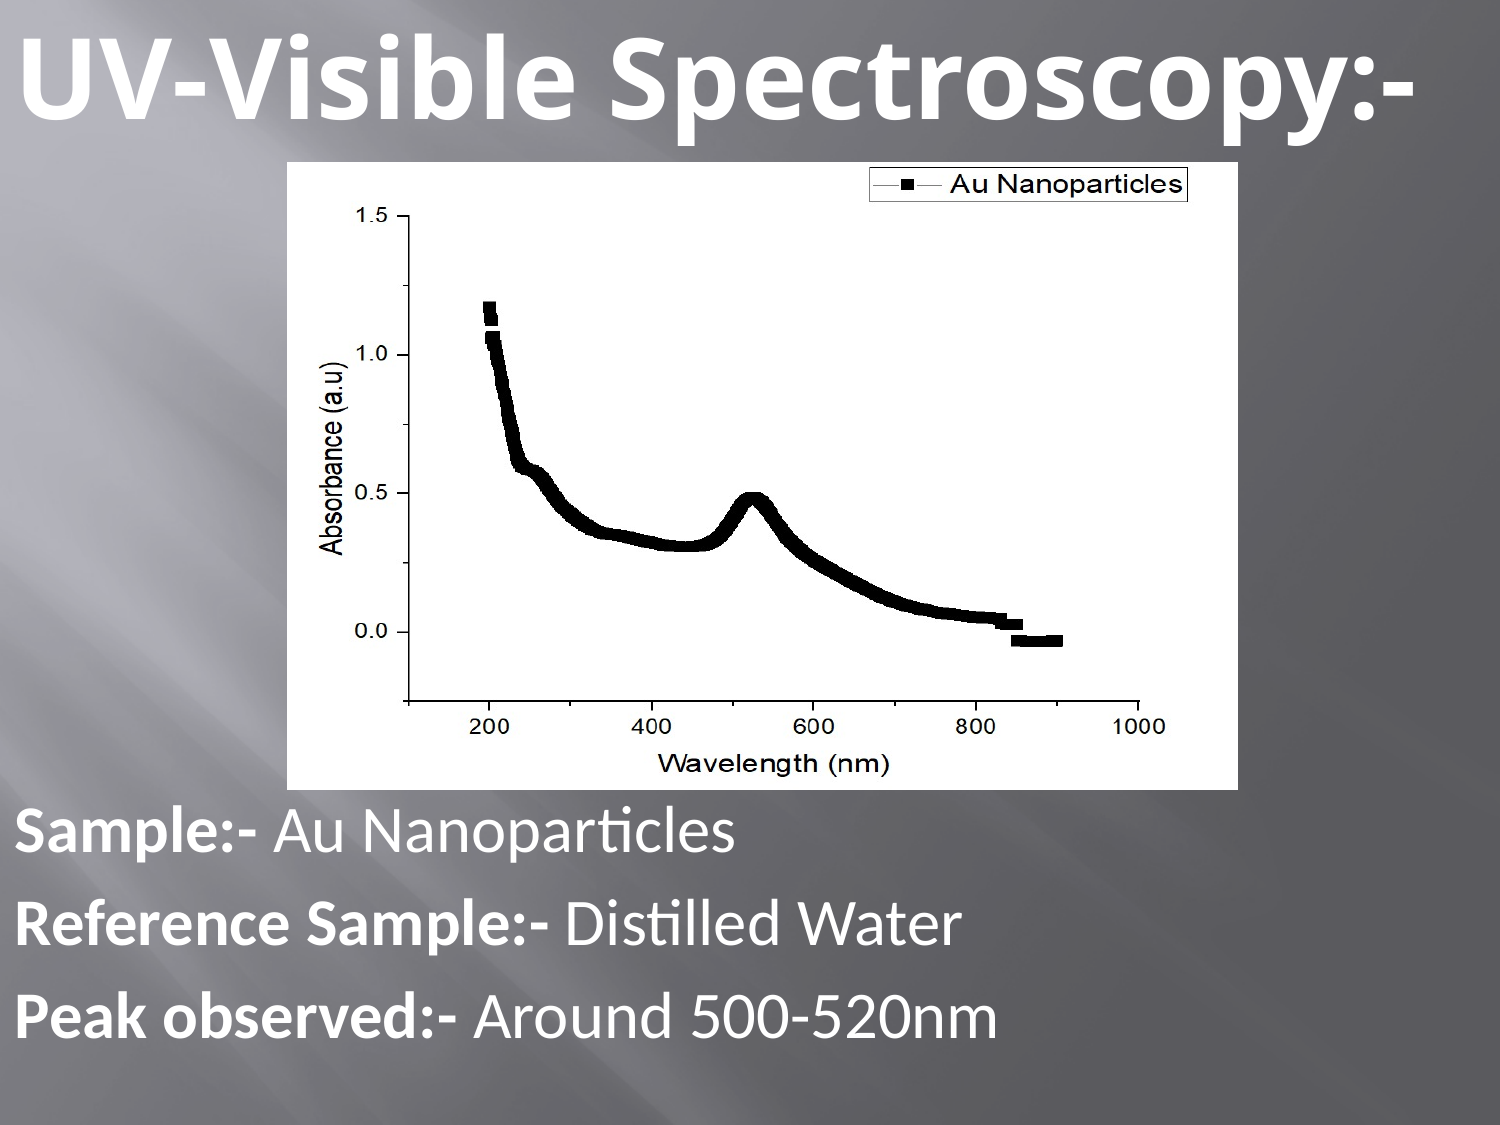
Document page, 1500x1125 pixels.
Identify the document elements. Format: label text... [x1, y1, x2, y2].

picture [287, 162, 1238, 790]
subtitle UV-Visible Spectroscopy:- Sample:- Au Nanoparticles Reference Sample:- Distilled Water Peak observed:- Around 500-520nm [0, 0, 1500, 1125]
